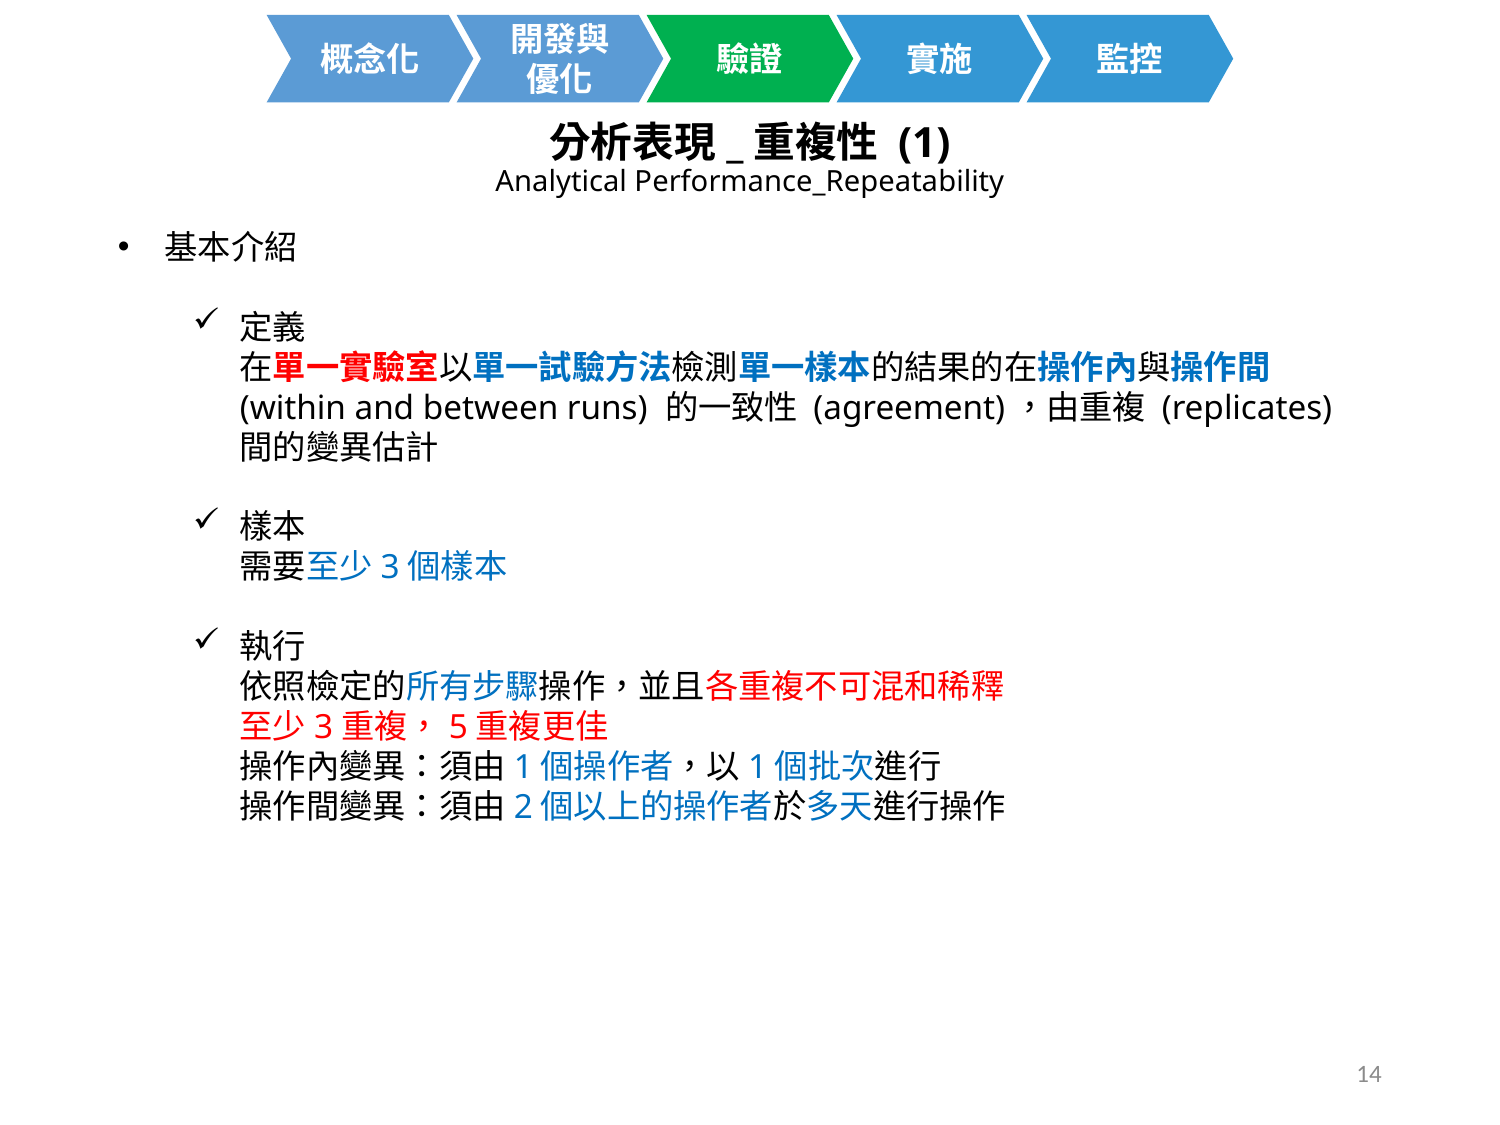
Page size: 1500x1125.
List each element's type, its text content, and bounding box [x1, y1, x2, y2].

slide_number 14 [1059, 1042, 1397, 1103]
text_box 分析表現_重複性 (1) Analytical Performance_Repeatability [103, 102, 1397, 217]
text_box 基本介紹 定義 在單一實驗室以單一試驗方法檢測單一樣本的結果的在操作內與操作間 (within and between runs) 的一致性 (agreement)，由重複 (replicates) 間的變異估計 樣本 需要至少3個樣本 執行 依照檢定的所有步驟操作，並且各重複不可混和稀釋 至少3重複，5重複更佳 操作內變異：須由1個操作者，以1個批次進行 操作間變異：須由2個以上的操作者於多天進行操作 [103, 218, 1397, 833]
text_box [266, 10, 1234, 107]
